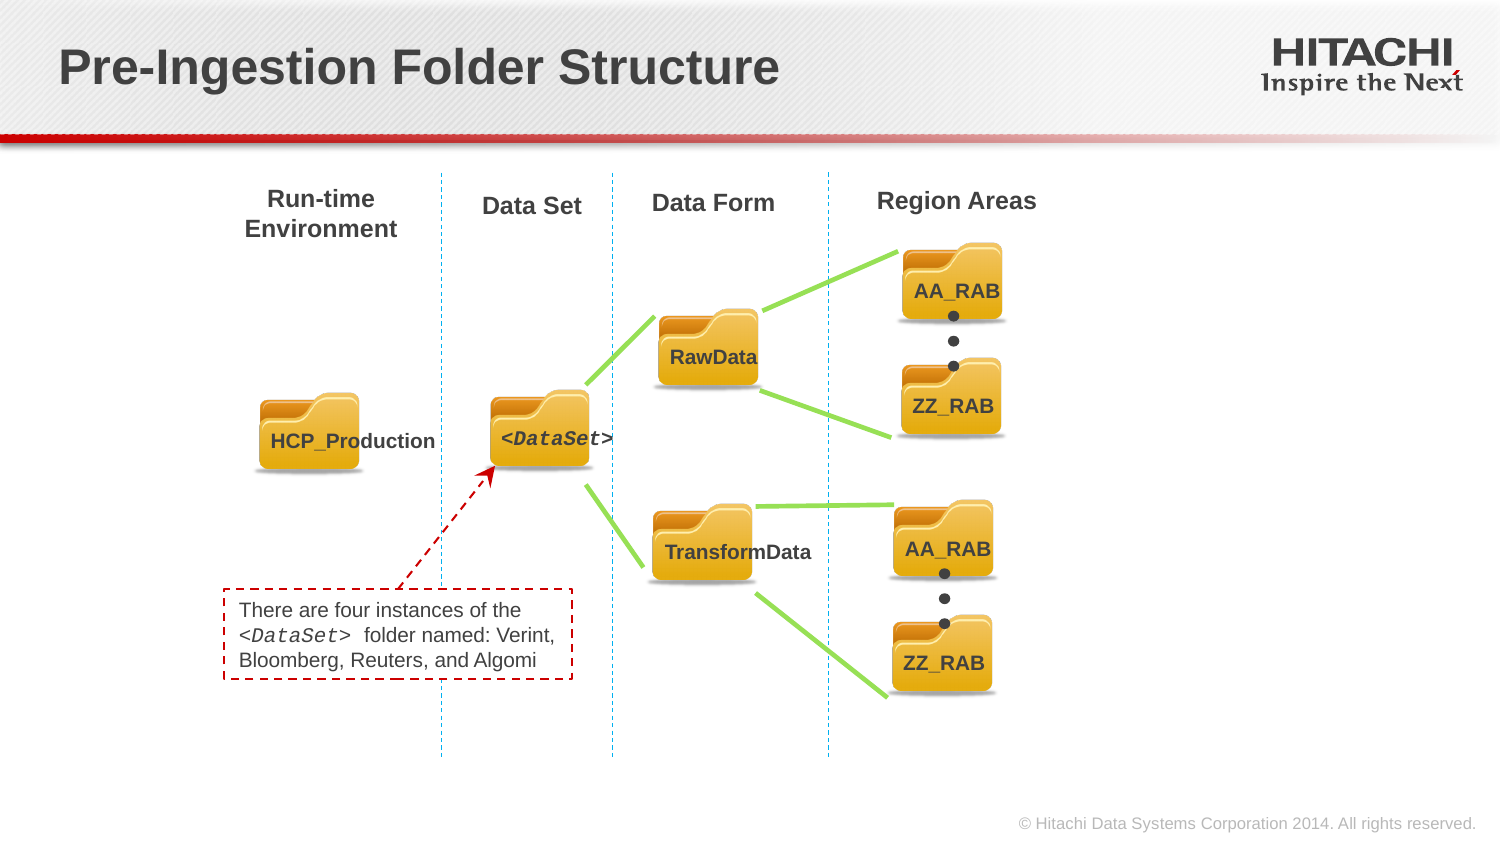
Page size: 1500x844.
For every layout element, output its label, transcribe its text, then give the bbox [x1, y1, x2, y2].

text_box Data Set [467, 182, 598, 227]
text_box Data Form [636, 179, 791, 225]
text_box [482, 369, 630, 483]
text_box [651, 288, 774, 402]
title Pre-Ingestion Folder Structure [43, 8, 1200, 129]
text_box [762, 250, 899, 312]
text_box There are four instances of the <DataSet> folder named: Verint, Bloomberg, Reuters, and Algomi [447, 589, 572, 679]
text_box Region Areas [861, 177, 1053, 222]
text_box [585, 484, 644, 568]
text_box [585, 315, 655, 386]
text_box Run-time Environment [224, 174, 418, 250]
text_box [759, 390, 892, 438]
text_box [251, 372, 453, 486]
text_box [397, 465, 496, 590]
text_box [645, 483, 829, 597]
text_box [755, 592, 888, 699]
text_box There are four instances of the <DataSet> folder named: Verint, Bloomberg, Reuters, and Algomi [224, 589, 437, 679]
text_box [893, 222, 1017, 451]
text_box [884, 479, 1008, 708]
